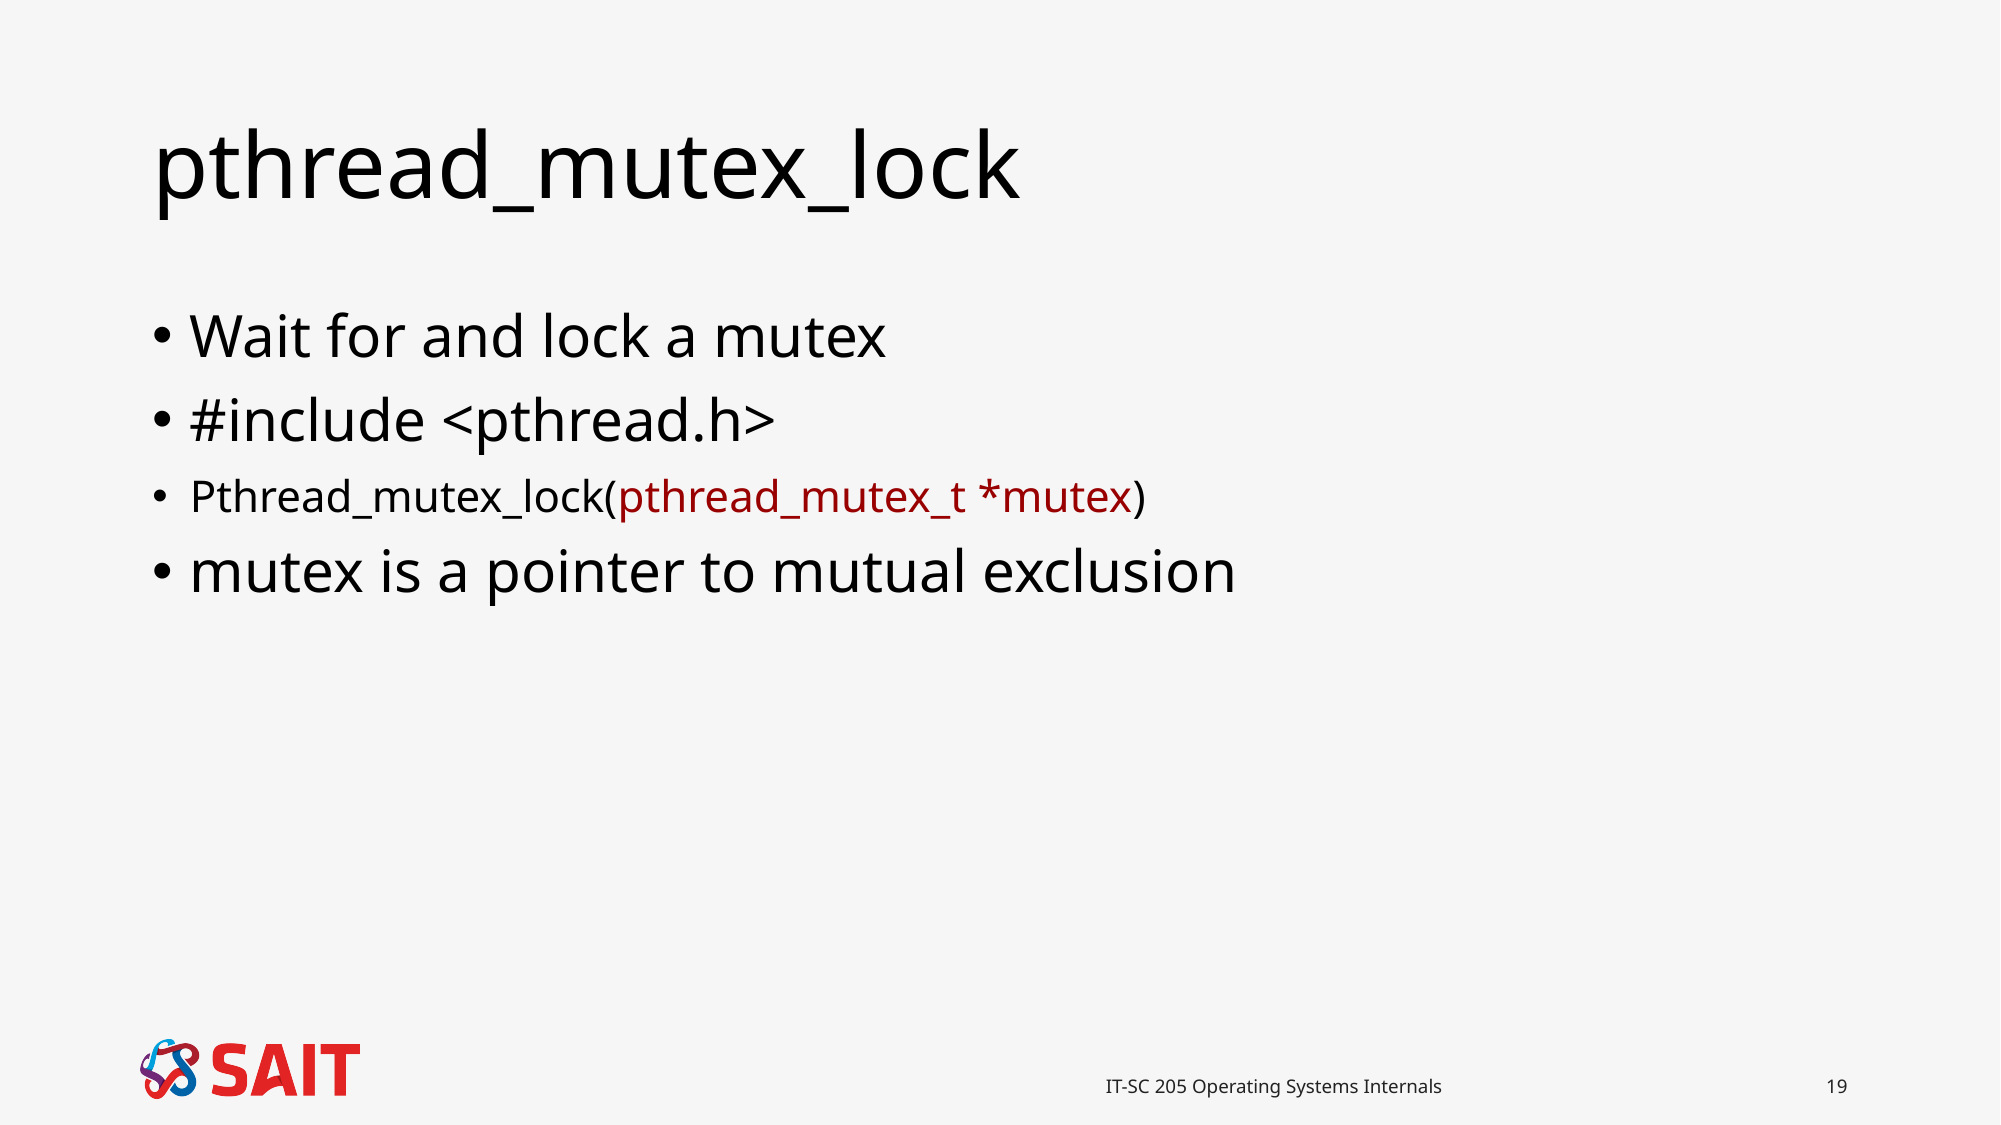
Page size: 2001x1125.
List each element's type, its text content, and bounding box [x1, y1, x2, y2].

list Wait for and lock a mutex #include <pthread.h> Pthread_mutex_lock(pthread_mutex_t *mutex) mutex is a pointer to mutual exclusion [137, 299, 1863, 1014]
slide_number 19 [1718, 1048, 1863, 1109]
picture [114, 1013, 386, 1125]
footer IT-SC 205 Operating Systems Internals [858, 1048, 1690, 1109]
title pthread_mutex_lock [137, 59, 1863, 278]
